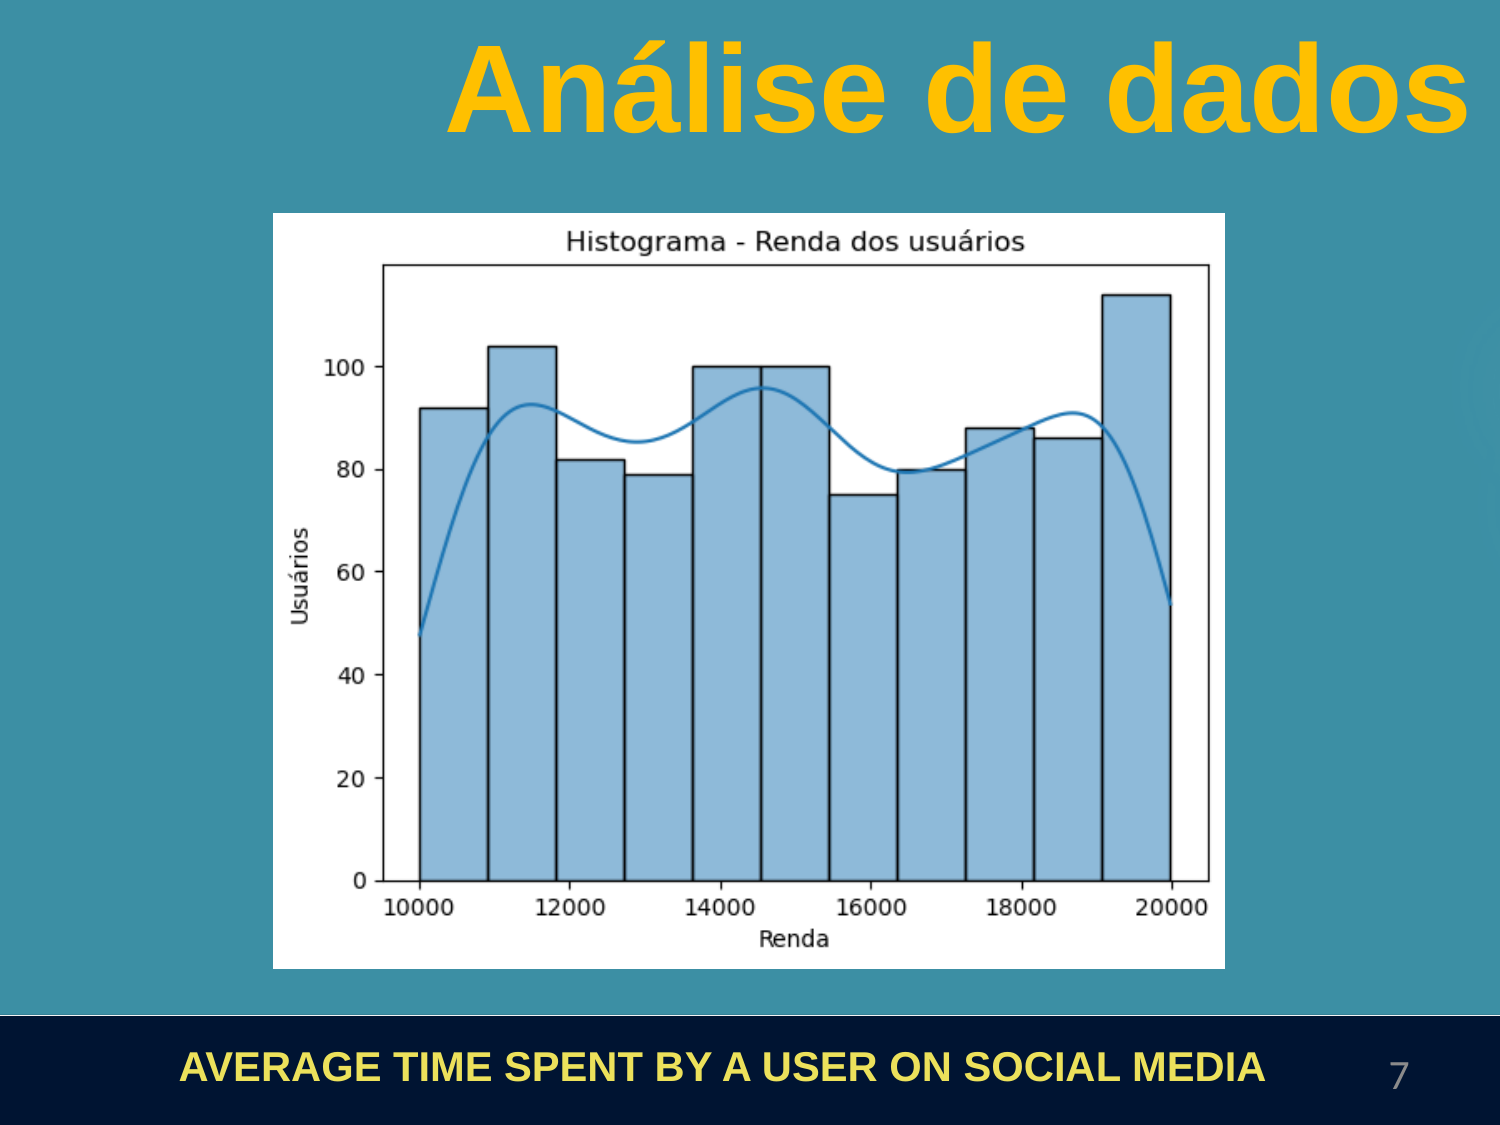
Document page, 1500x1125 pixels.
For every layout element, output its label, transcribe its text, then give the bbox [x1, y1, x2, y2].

picture [0, 0, 1500, 1016]
text_box AVERAGE TIME SPENT BY A USER ON SOCIAL MEDIA [123, 1032, 1282, 1097]
slide_number 7 [1074, 1042, 1425, 1103]
text_box [0, 1021, 1500, 1125]
